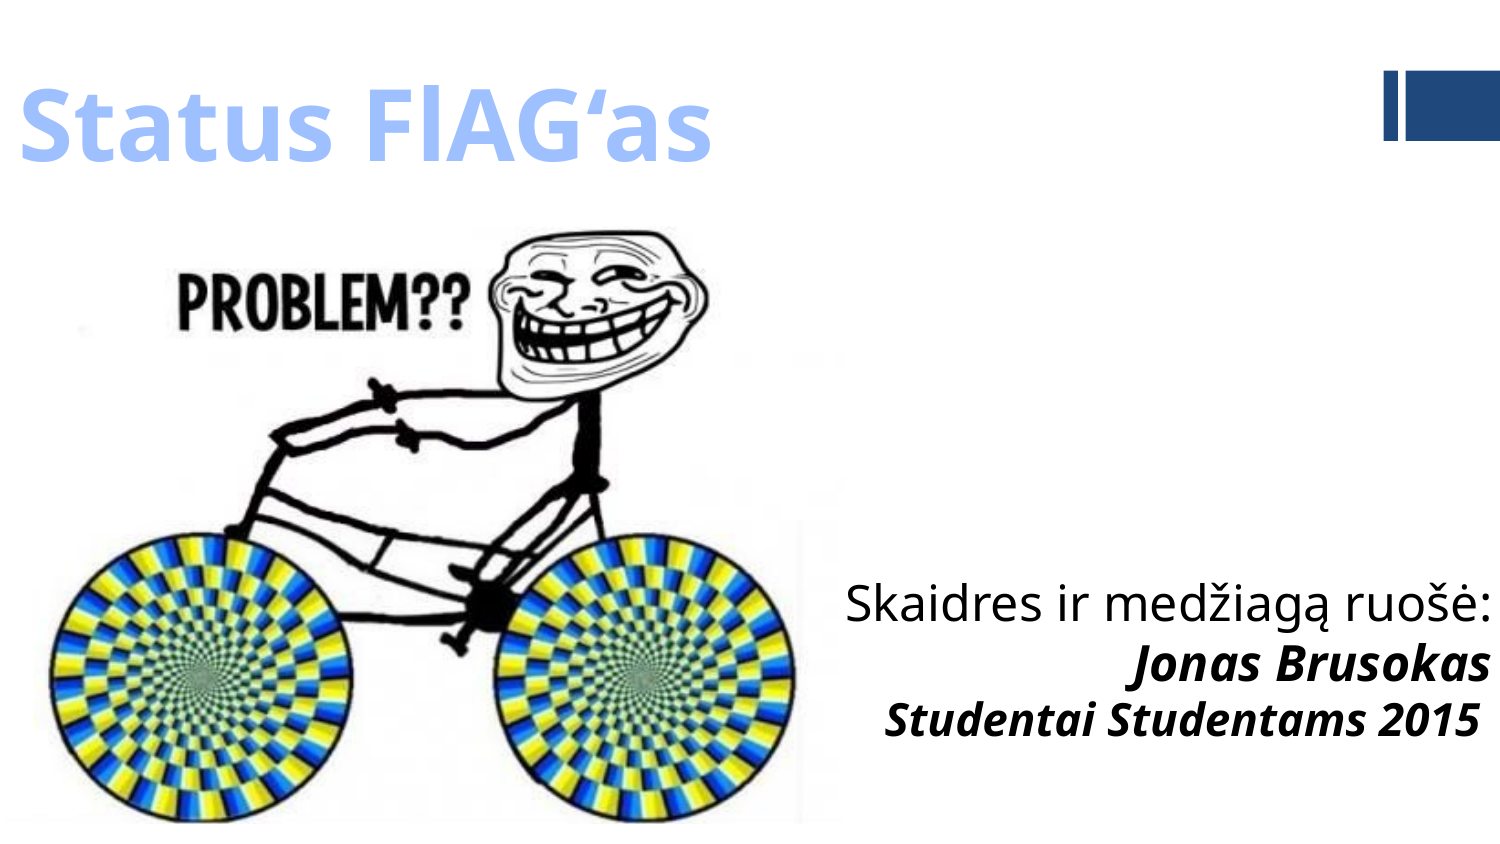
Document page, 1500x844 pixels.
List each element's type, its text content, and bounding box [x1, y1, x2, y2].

text_box Skaidres ir medžiagą ruošė: Jonas Brusokas Studentai Studentams 2015 [850, 563, 1500, 754]
text_box Status FlAG‘as [3, 53, 1376, 189]
picture [5, 198, 845, 824]
